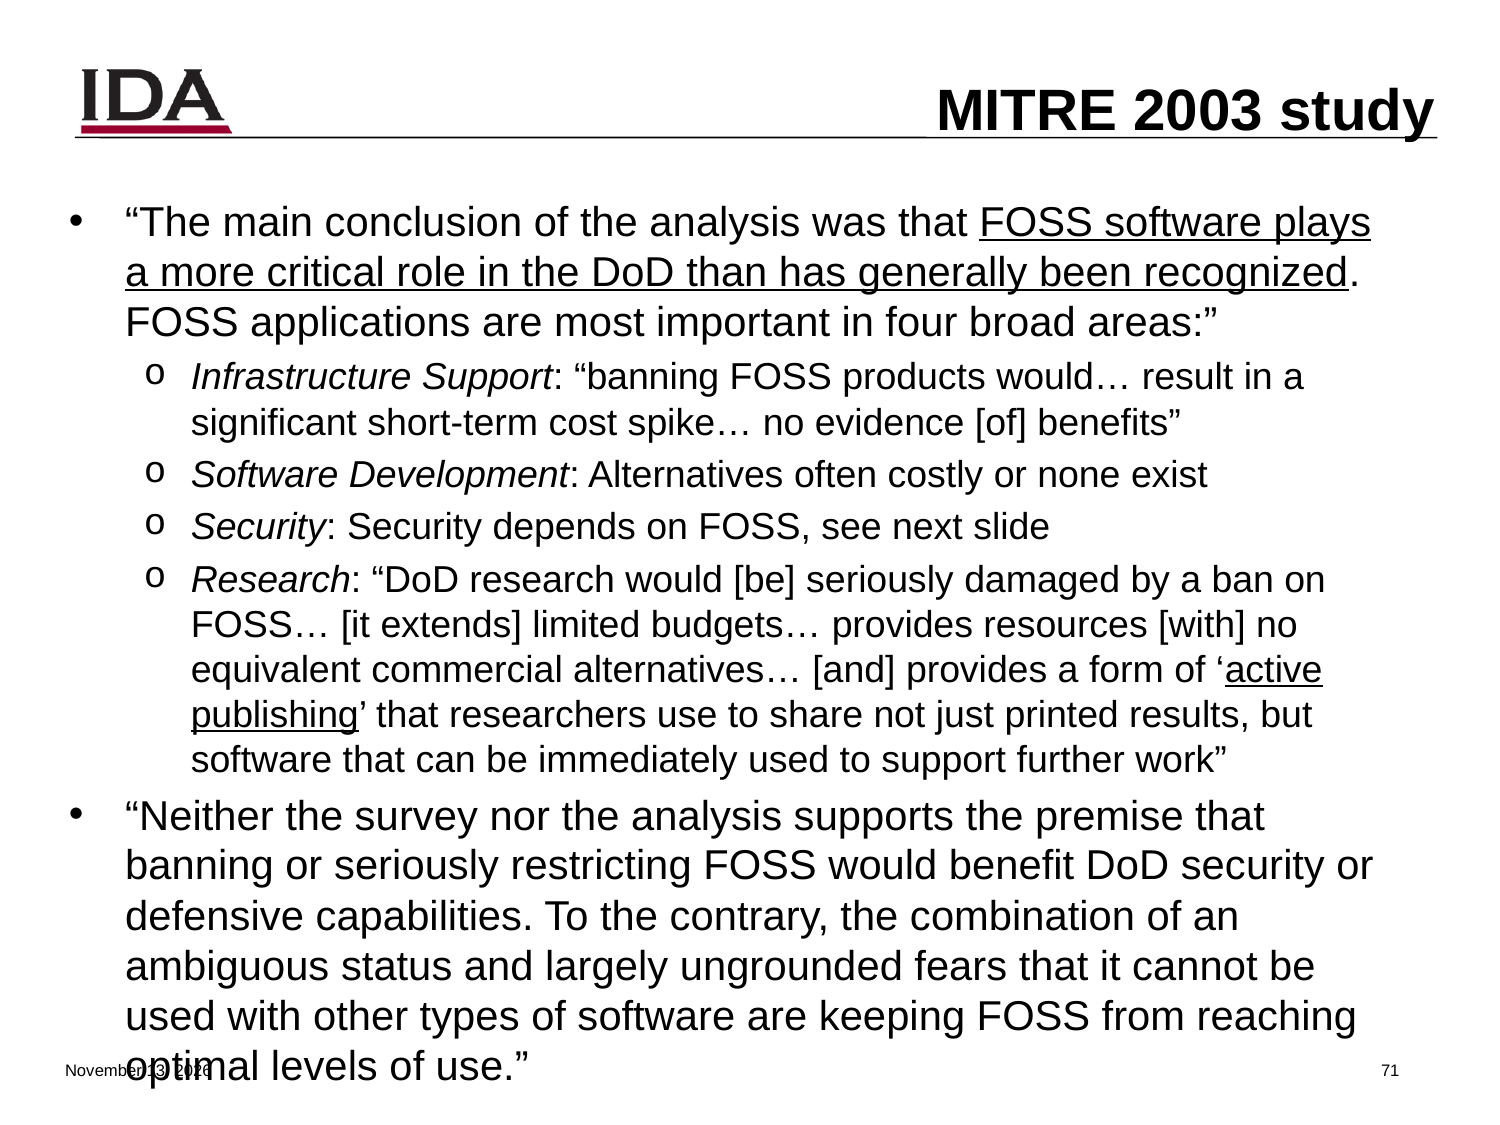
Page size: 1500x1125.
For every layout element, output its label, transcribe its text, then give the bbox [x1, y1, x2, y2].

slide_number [49, 1012, 363, 1088]
title MITRE 2003 study [424, 64, 1451, 151]
picture [77, 65, 233, 138]
slide_number 70 [1101, 1012, 1415, 1088]
list “The main conclusion of the analysis was that FOSS software plays a more critical role in the DoD than has generally been recognized. FOSS applications are most important in four broad areas:” Infrastructure Support: “banning FOSS products would… result in a significant short-term cost spike… no evidence [of] benefits” Software Development: Alternatives often costly or none exist Security: Security depends on FOSS, see next slide Research: “DoD research would [be] seriously damaged by a ban on FOSS… [it extends] limited budgets… provides resources [with] no equivalent commercial alternatives… [and] provides a form of ‘active publishing’ that researchers use to share not just printed results, but software that can be immediately used to support further work” “Neither the survey nor the analysis supports the premise that banning or seriously restricting FOSS would benefit DoD security or defensive capabilities. To the contrary, the combination of an ambiguous status and largely ungrounded fears that it cannot be used with other types of software are keeping FOSS from reaching optimal levels of use.” [53, 187, 1401, 1013]
